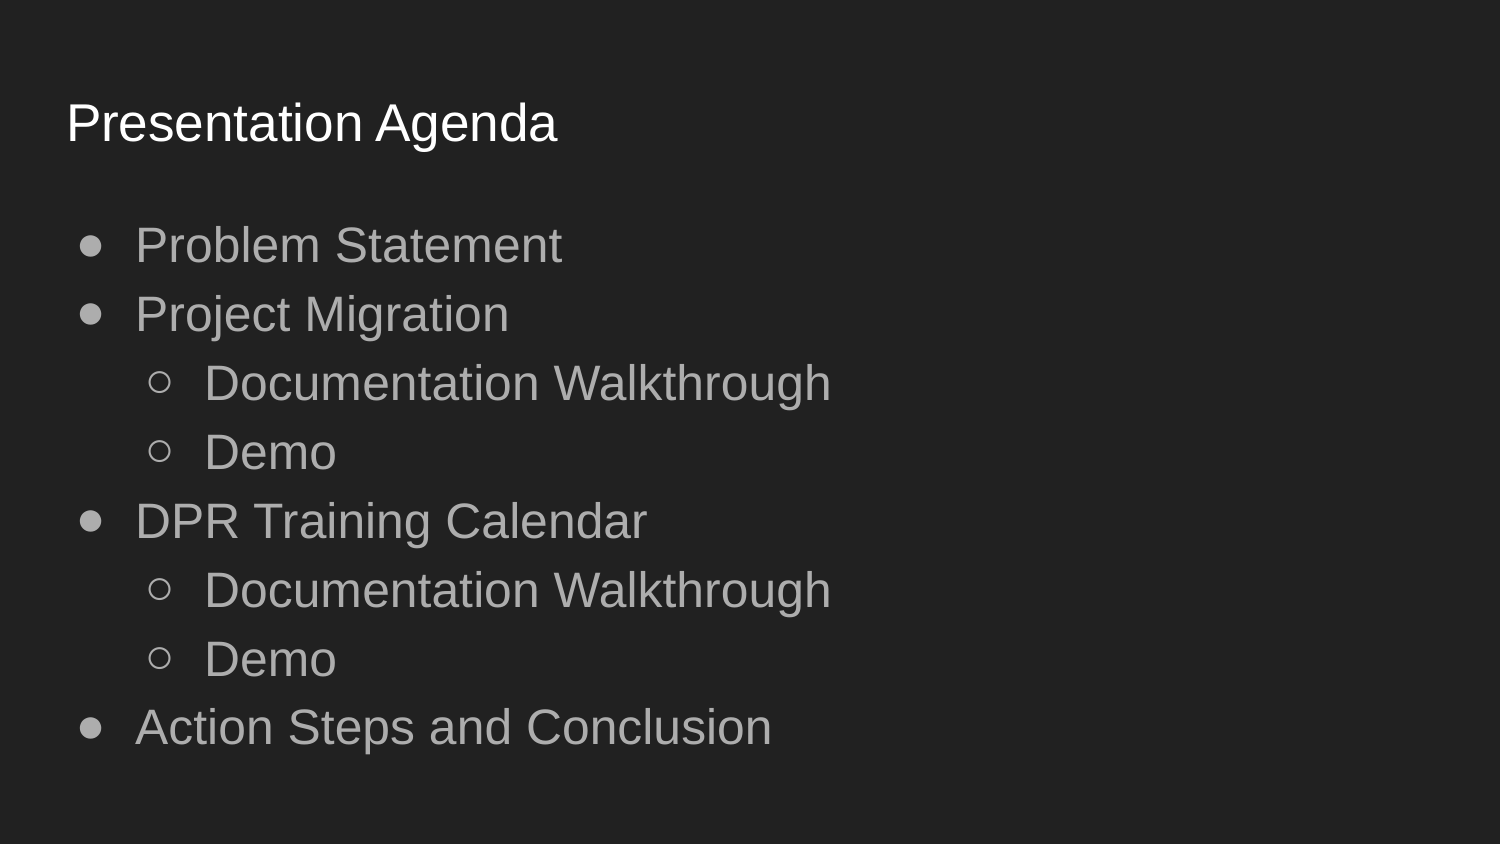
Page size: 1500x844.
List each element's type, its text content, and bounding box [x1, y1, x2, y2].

list Problem Statement Project Migration Documentation Walkthrough Demo DPR Training Calendar Documentation Walkthrough Demo Action Steps and Conclusion [51, 189, 1449, 773]
title Presentation Agenda [51, 72, 1449, 167]
